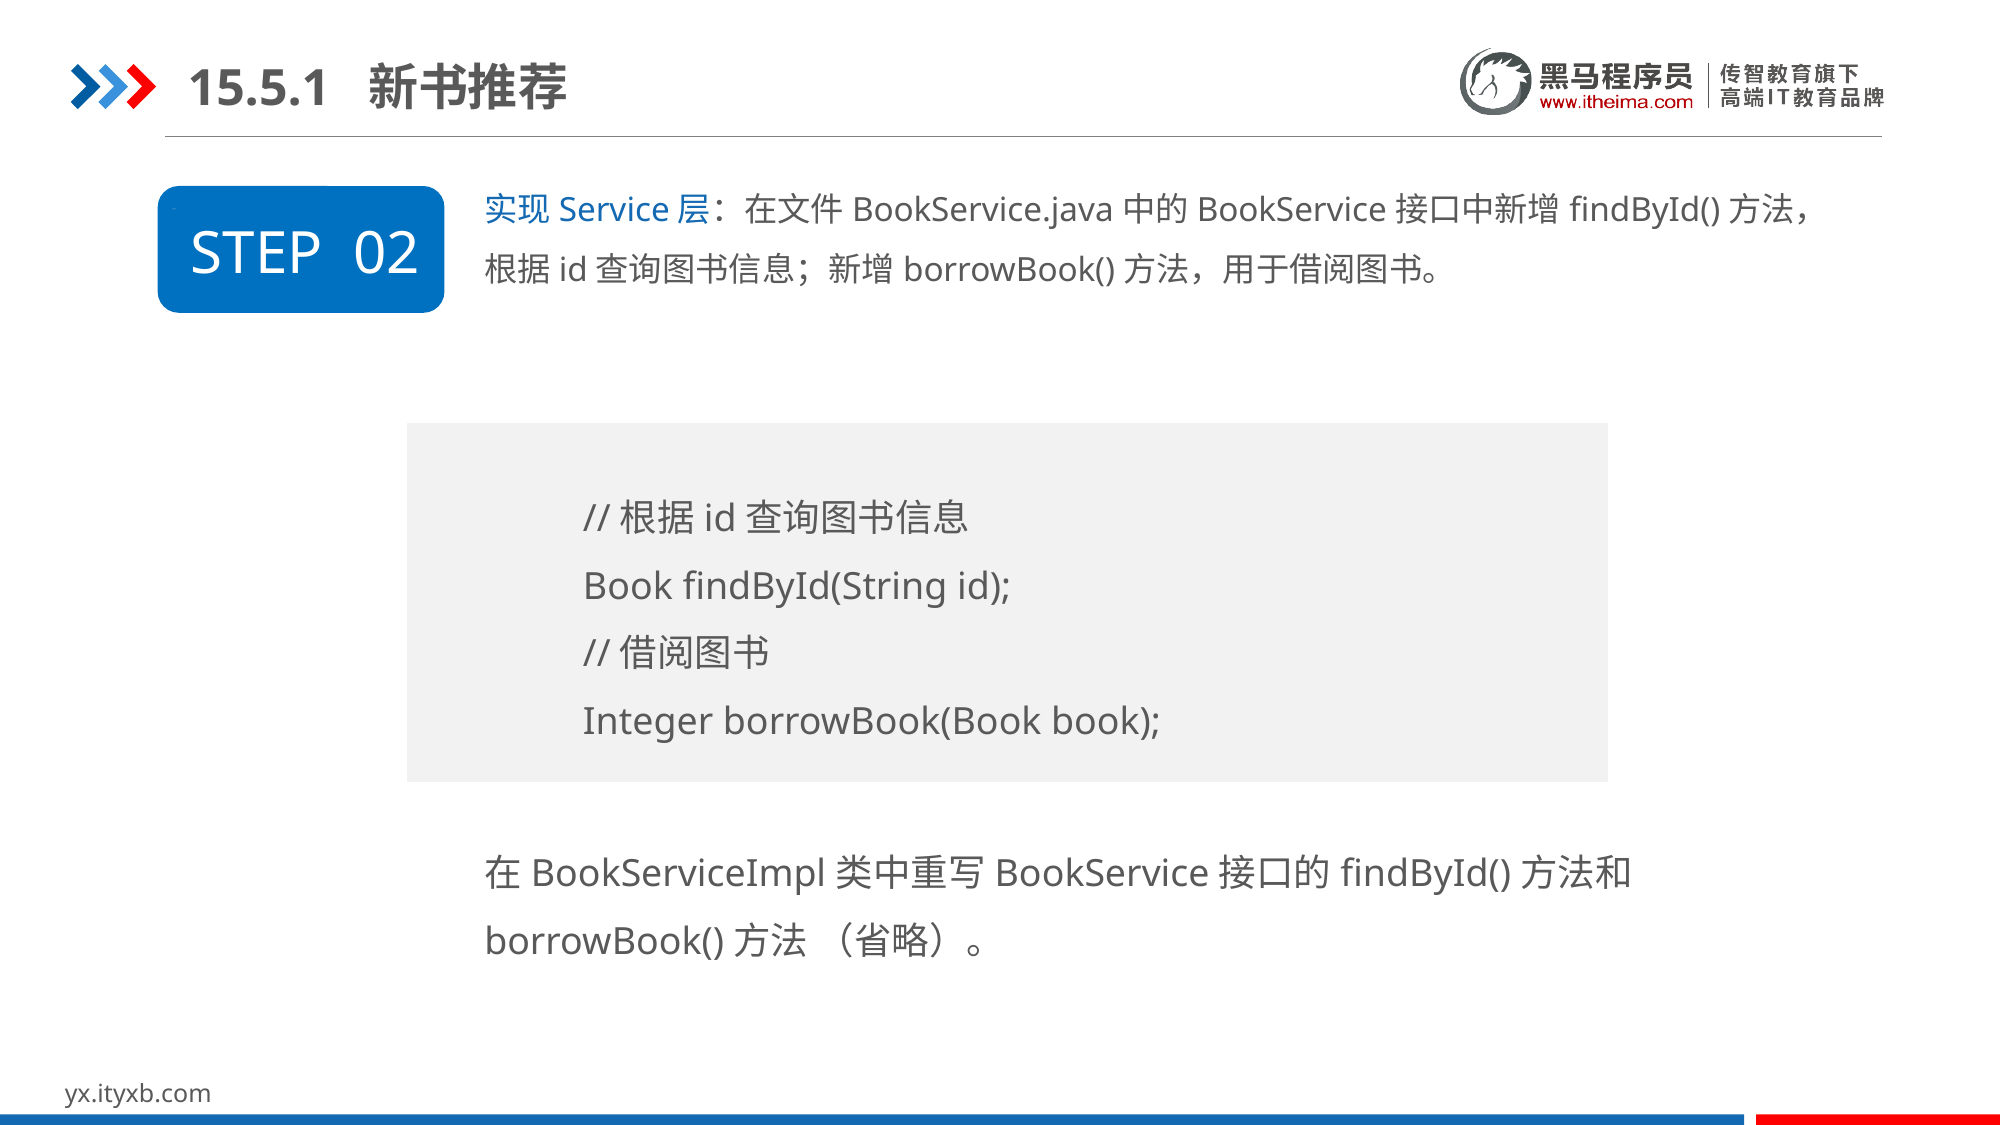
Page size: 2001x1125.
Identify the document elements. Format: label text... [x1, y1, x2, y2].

picture [1460, 48, 1887, 115]
text_box 实现Service层：在文件BookService.java中的BookService接口中新增findById()方法，根据id查询图书信息；新增borrowBook()方法，用于借阅图书。 在BookServiceImpl类中重写BookService接口的findById()方法和borrowBook()方法 （省略）。 [469, 160, 1862, 970]
text_box 15.5.1 新书推荐 [187, 43, 690, 127]
text_box STEP 02 [172, 208, 439, 293]
text_box [156, 184, 446, 314]
picture [407, 423, 1611, 783]
